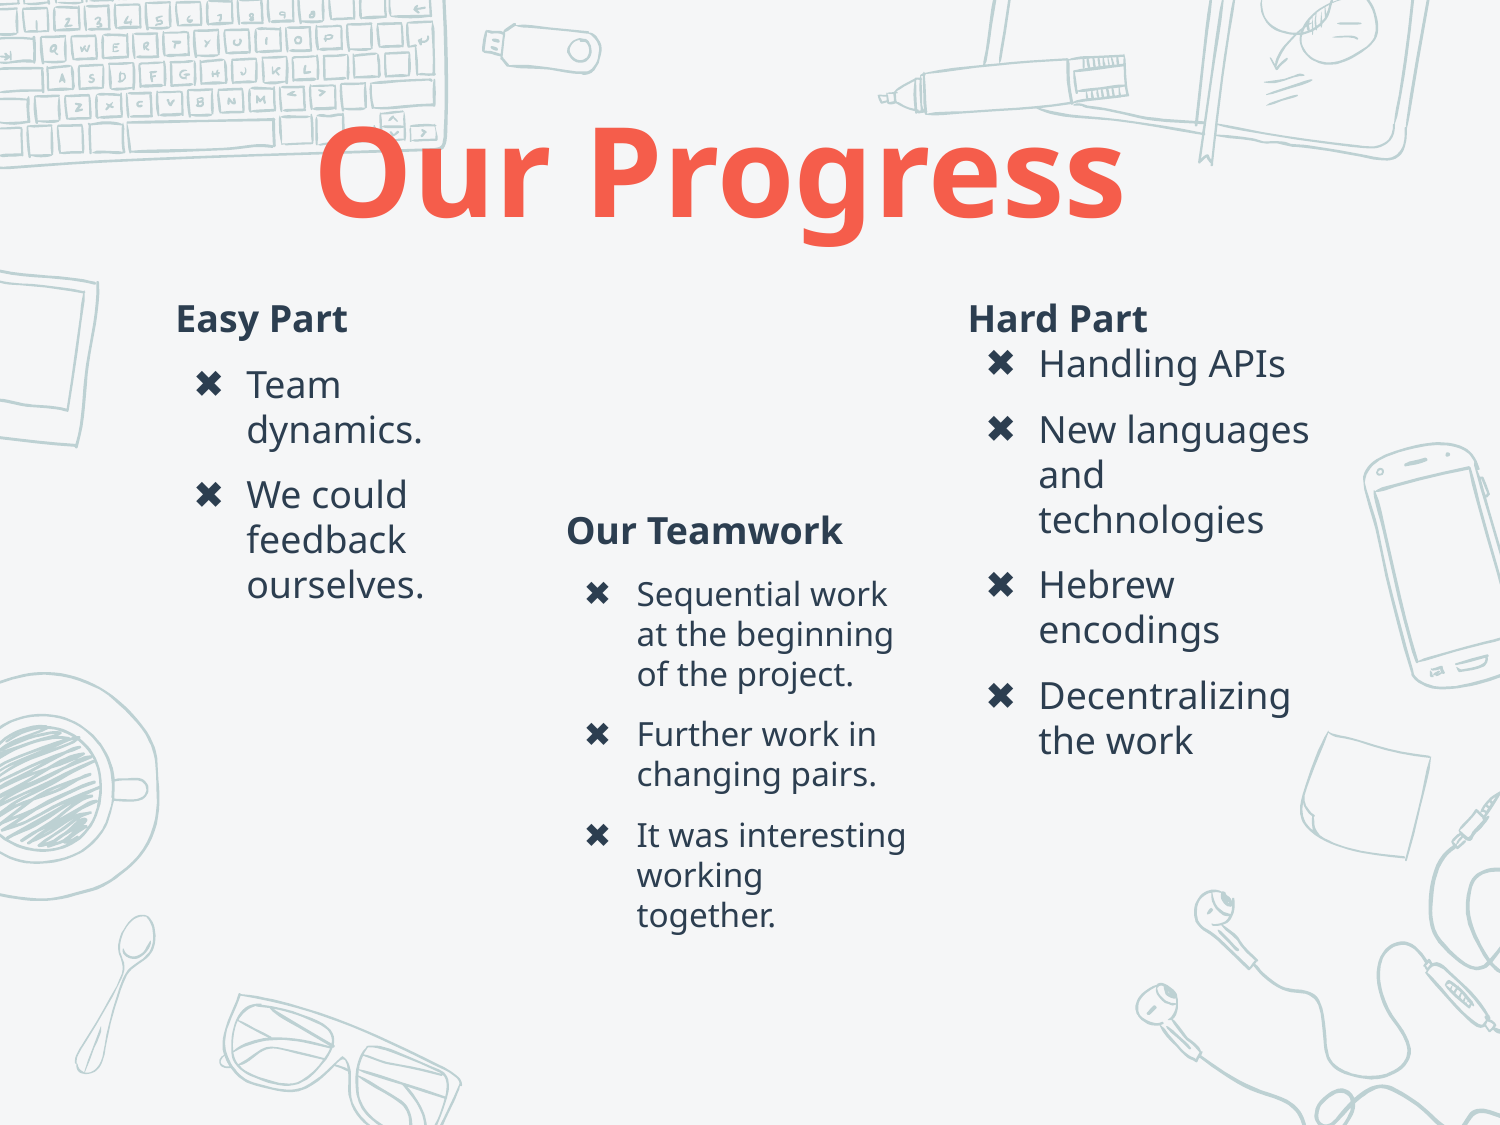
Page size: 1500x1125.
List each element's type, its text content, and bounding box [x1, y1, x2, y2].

list Easy Part Team dynamics. We could feedback ourselves. [160, 279, 537, 1053]
title Our Progress [175, 136, 1266, 258]
list Our Teamwork Sequential work at the beginning of the project. Further work in changing pairs. It was interesting working together. [550, 492, 928, 1125]
list Hard Part Handling APIs New languages and technologies Hebrew encodings Decentralizing the work [952, 279, 1330, 1053]
